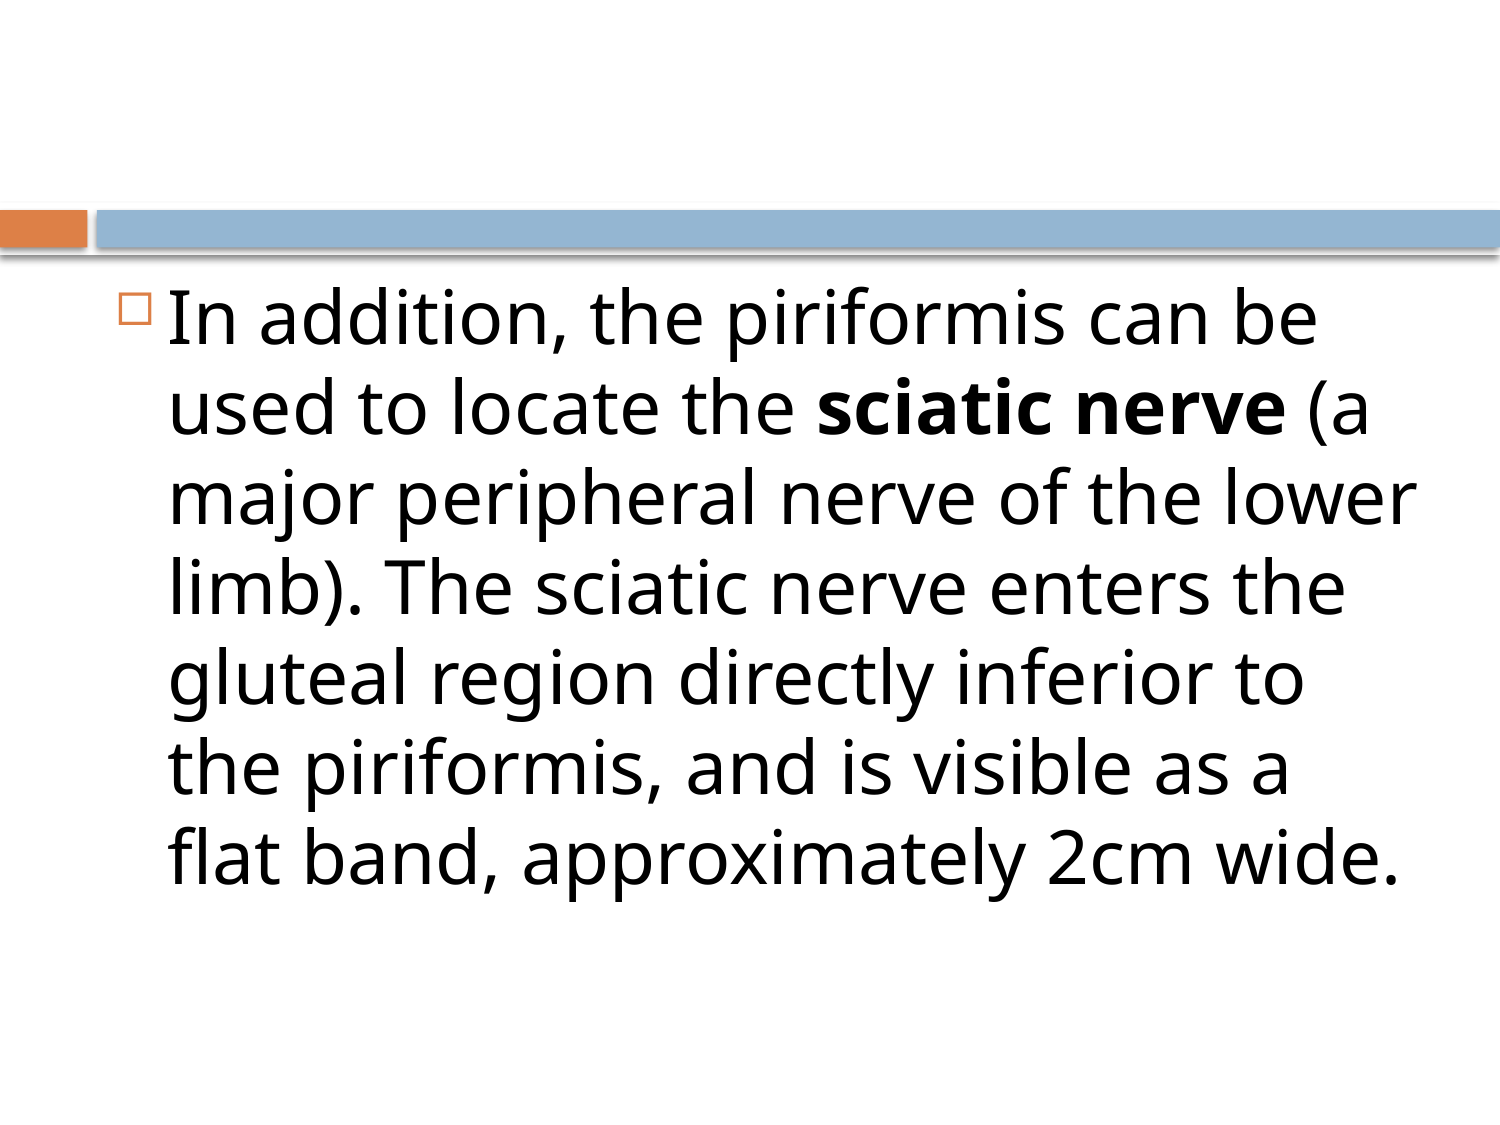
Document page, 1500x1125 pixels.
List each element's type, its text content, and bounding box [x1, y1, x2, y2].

list In addition, the piriformis can be used to locate the sciatic nerve (a major peripheral nerve of the lower limb). The sciatic nerve enters the gluteal region directly inferior to the piriformis, and is visible as a flat band, approximately 2cm wide. [100, 262, 1438, 1000]
